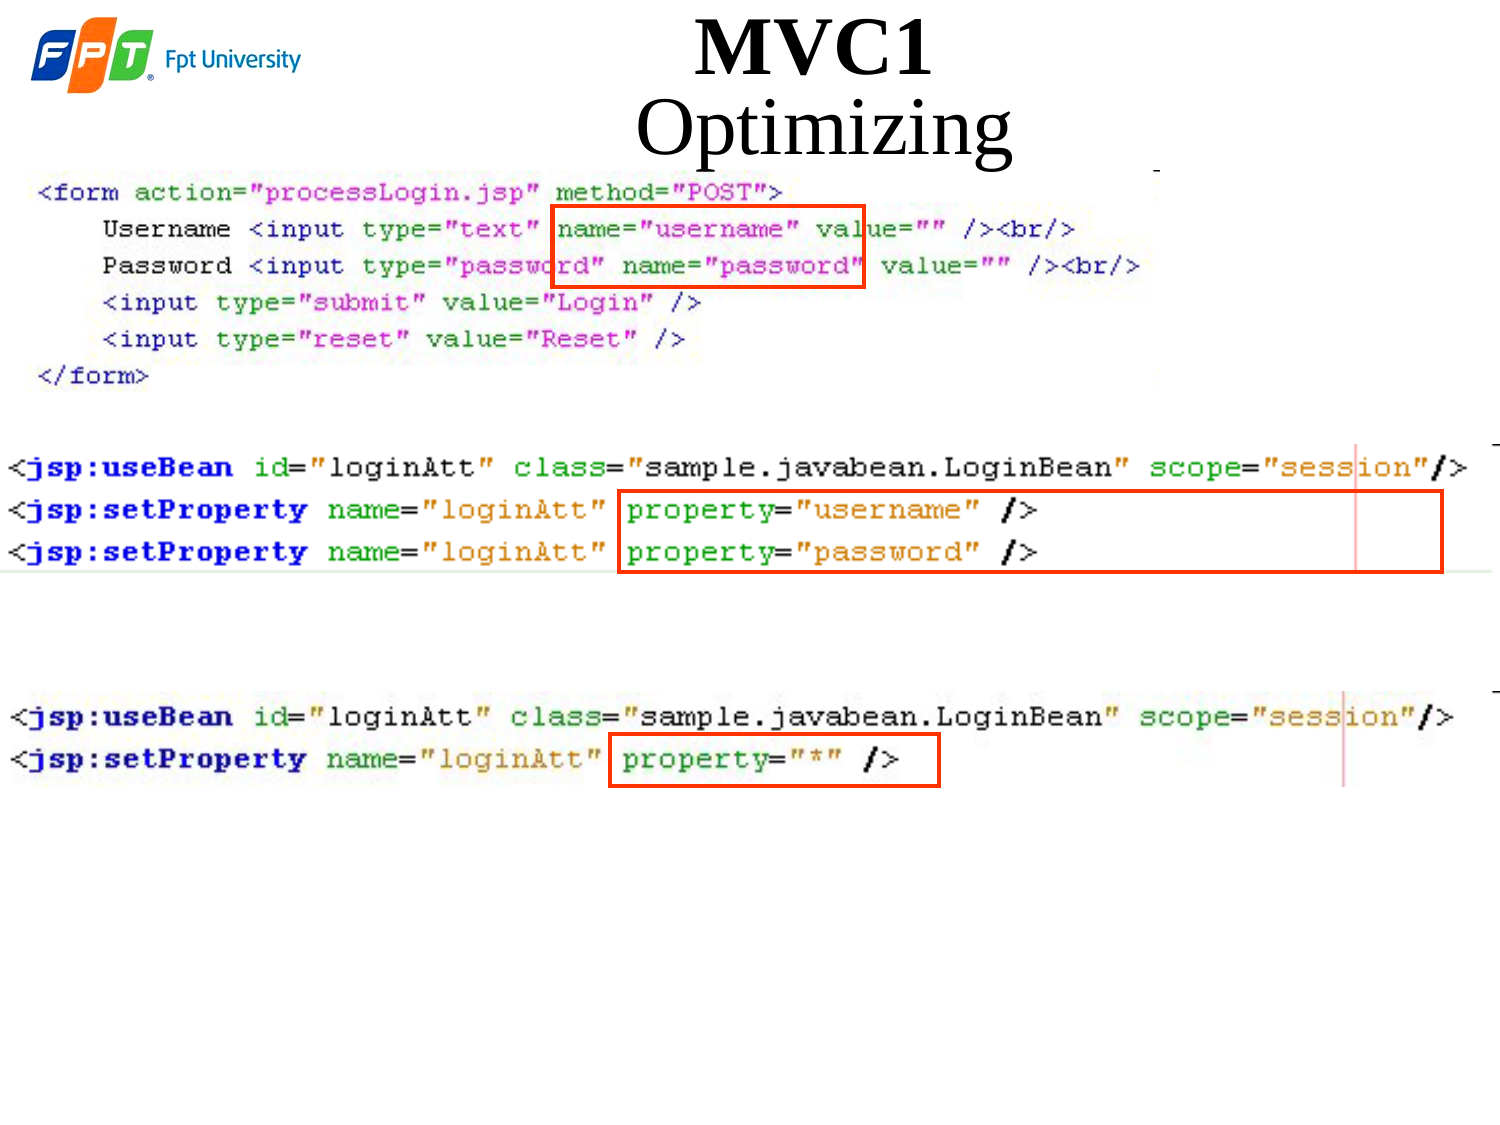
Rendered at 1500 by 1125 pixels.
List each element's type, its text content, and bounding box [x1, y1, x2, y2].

picture [0, 691, 1500, 787]
picture [0, 0, 150, 122]
picture [0, 444, 1500, 574]
title MVC1 Optimizing [150, 0, 1500, 182]
picture [27, 170, 1160, 393]
